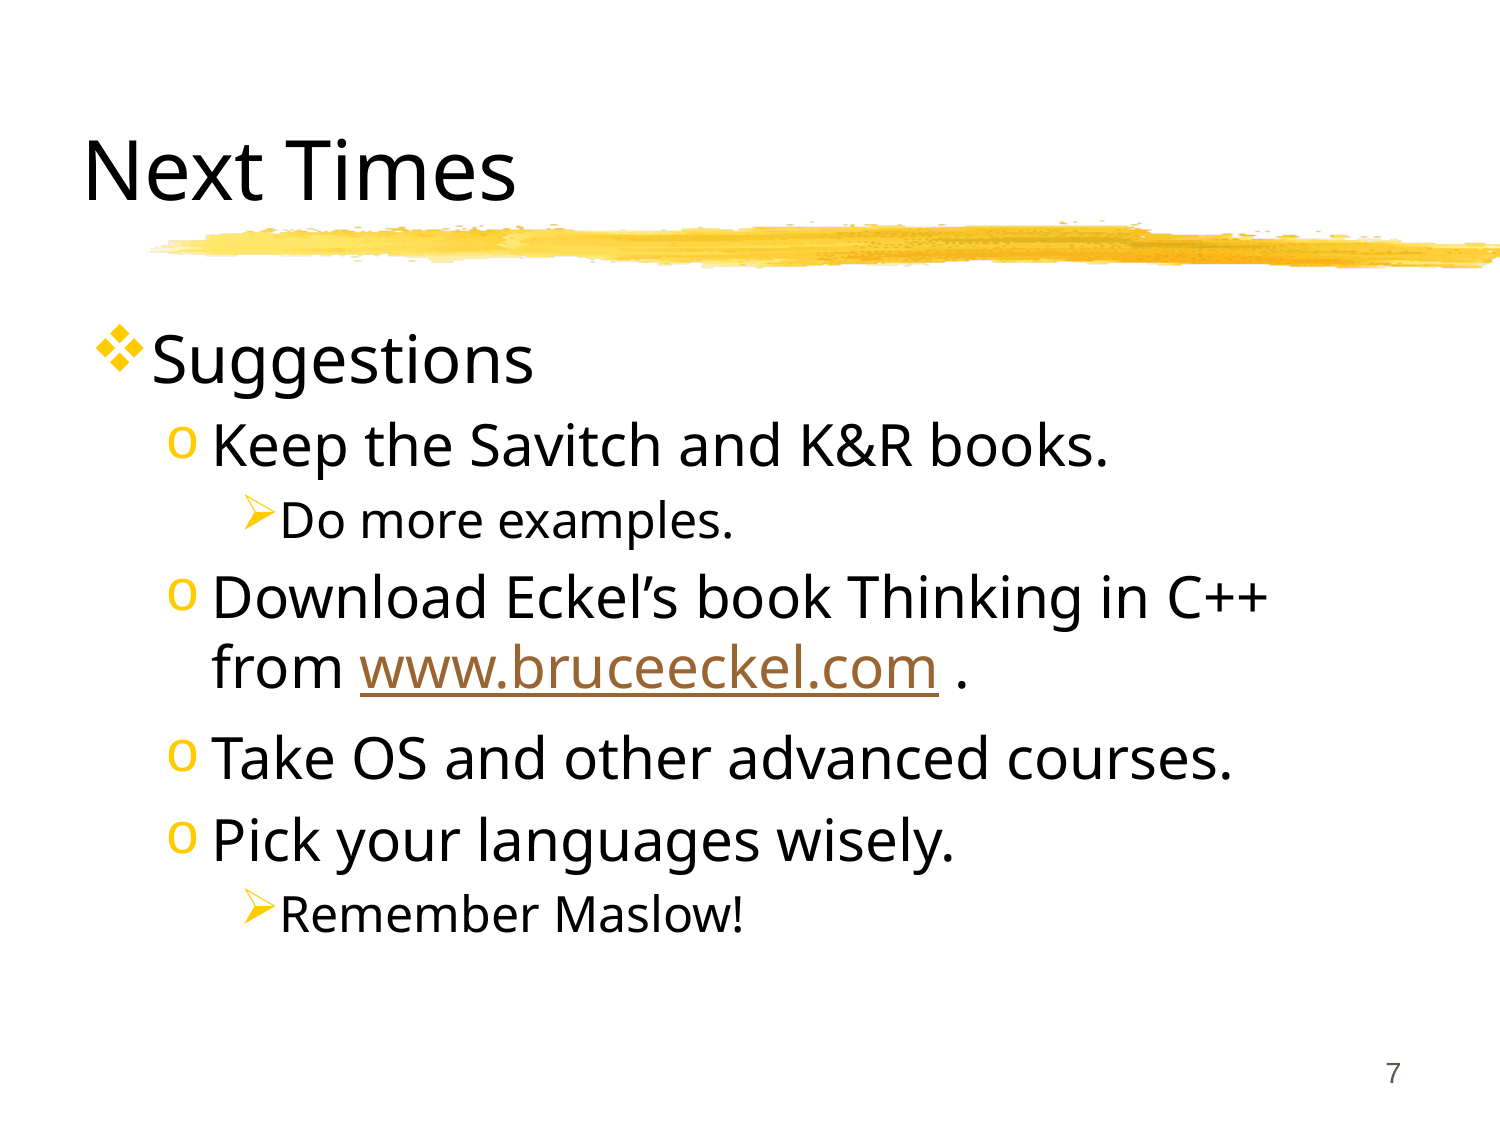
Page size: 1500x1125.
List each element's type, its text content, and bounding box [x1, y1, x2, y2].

slide_number 7 [1103, 1021, 1417, 1098]
title Next Times [66, 37, 1342, 225]
list Suggestions Keep the Savitch and K&R books. Do more examples. Download Eckel’s book Thinking in C++ from www.bruceeckel.com . Take OS and other advanced courses. Pick your languages wisely. Remember Maslow! [75, 309, 1417, 994]
picture [150, 215, 1500, 279]
